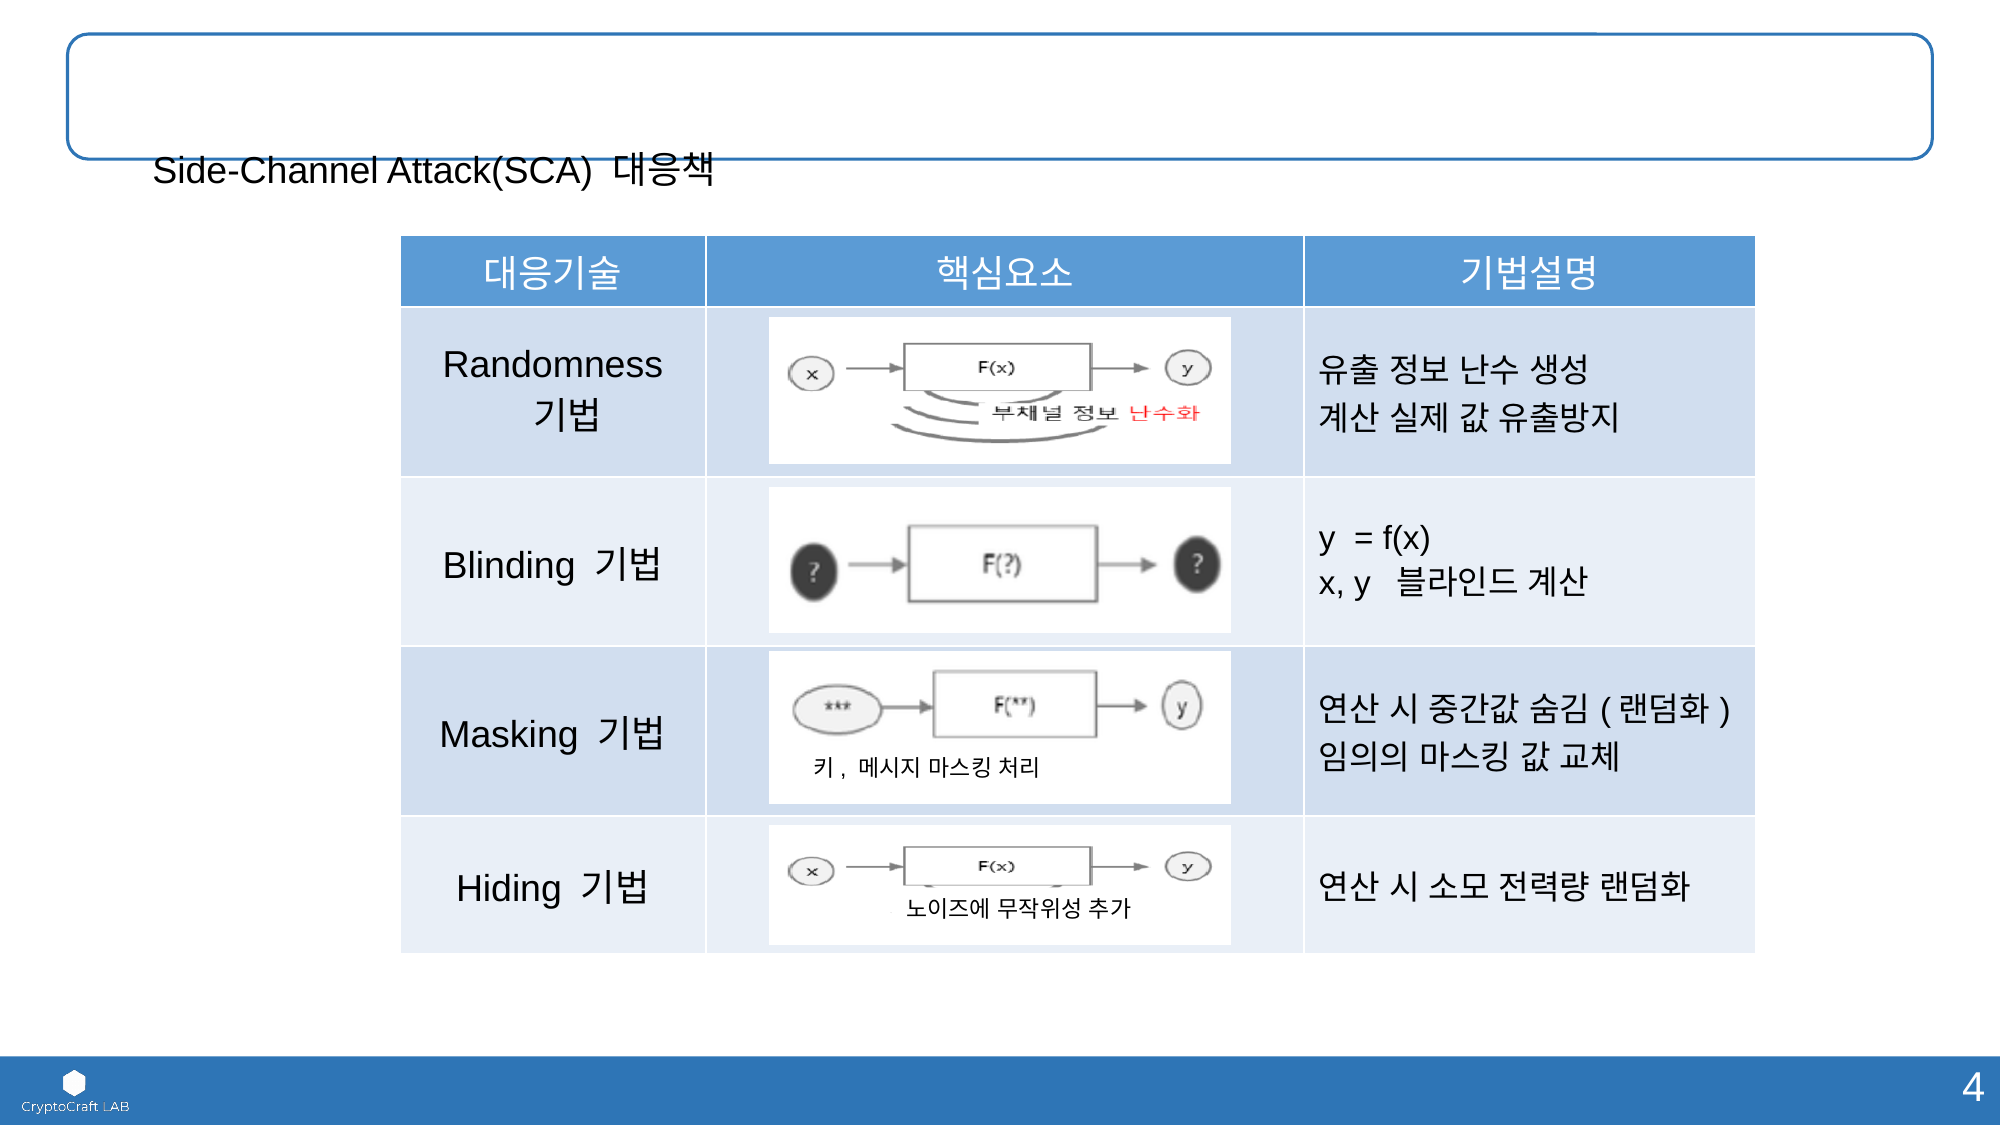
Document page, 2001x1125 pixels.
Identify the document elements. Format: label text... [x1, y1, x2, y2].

picture [13, 1061, 138, 1123]
table_header 대응기술 [401, 236, 705, 306]
table_cell [707, 817, 1303, 953]
table_cell [707, 478, 1303, 645]
table_cell 유출 정보 난수 생성 계산 실제 값 유출방지 [1305, 308, 1755, 476]
table_header 기법설명 [1305, 236, 1755, 306]
table_cell 연산 시 중간값 숨김(랜덤화) 임의의 마스킹 값 교체 [1305, 647, 1755, 815]
table_cell Blinding 기법 [401, 478, 705, 645]
table_cell Masking 기법 [401, 647, 705, 815]
table_cell y = f(x) x, y 블라인드 계산 [1305, 478, 1755, 645]
picture [769, 651, 1231, 804]
picture [769, 487, 1231, 633]
title Side-Channel Attack(SCA) 대응책 [137, 59, 1863, 278]
table_cell 연산 시 소모 전력량 랜덤화 [1305, 817, 1755, 953]
table_cell Hiding 기법 [401, 817, 705, 953]
picture [769, 825, 1231, 945]
picture [769, 317, 1231, 464]
table_cell [707, 308, 1303, 476]
table_cell Randomness 기법 [401, 308, 705, 476]
table_cell [707, 647, 1303, 815]
table_header 핵심요소 [707, 236, 1303, 306]
